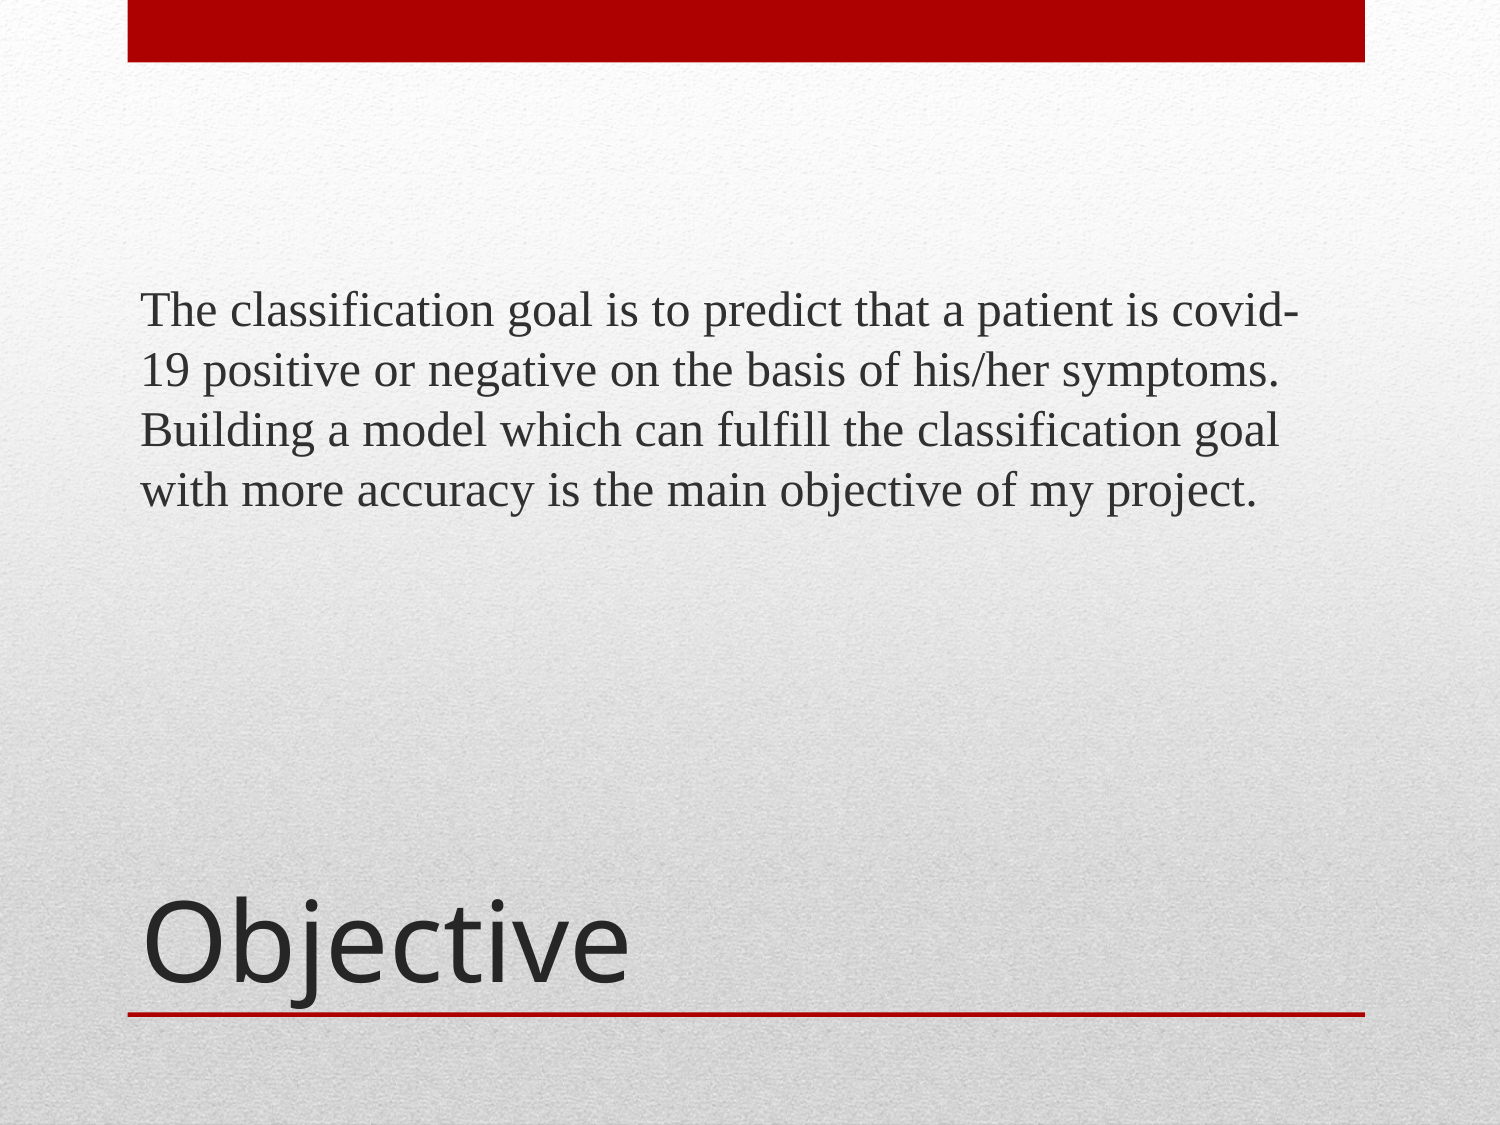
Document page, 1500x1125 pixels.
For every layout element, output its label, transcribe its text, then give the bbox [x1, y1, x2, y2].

title Objective [125, 750, 1238, 1013]
list The classification goal is to predict that a patient is covid-19 positive or negative on the basis of his/her symptoms. Building a model which can fulfill the classification goal with more accuracy is the main objective of my project. [125, 112, 1363, 750]
